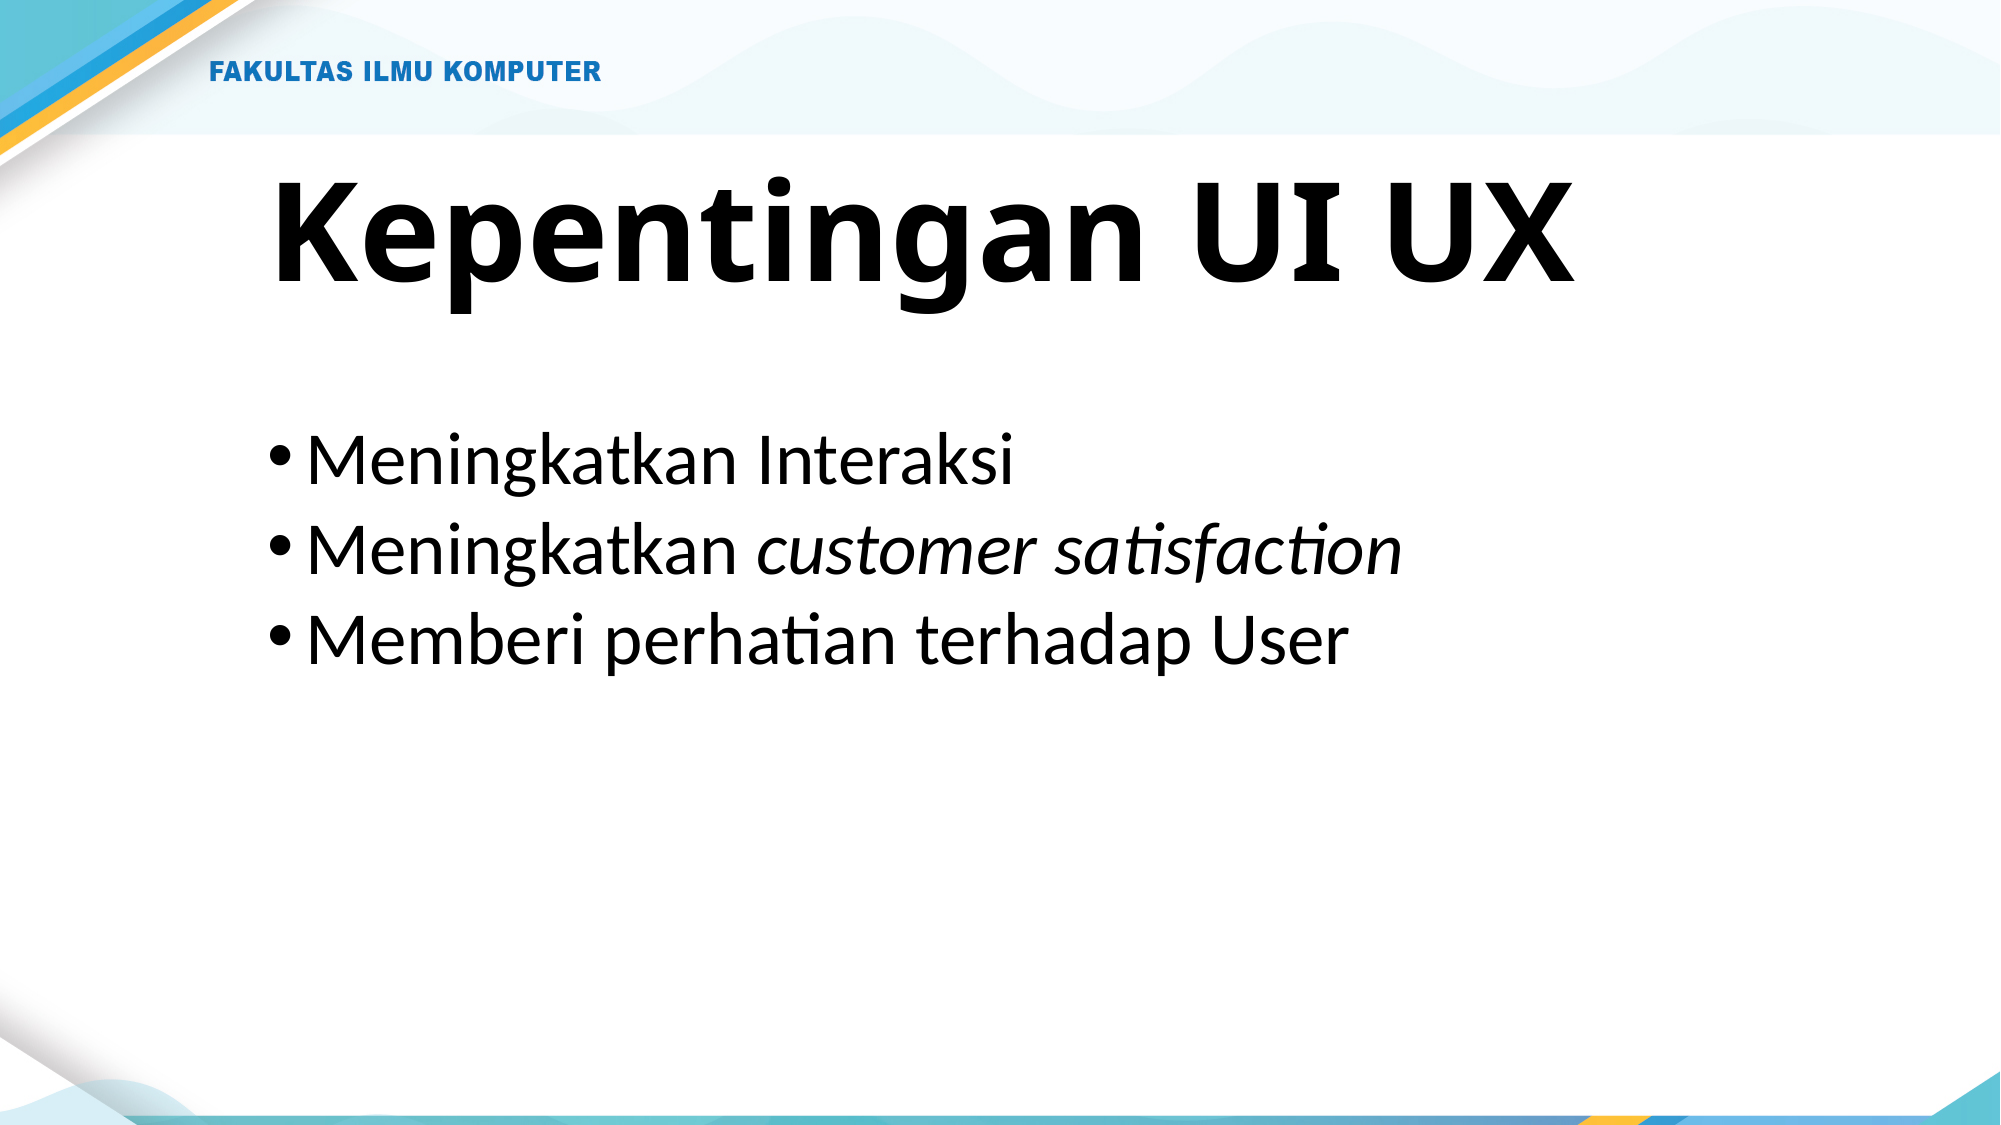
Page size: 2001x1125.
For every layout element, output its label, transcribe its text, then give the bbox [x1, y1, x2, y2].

list Meningkatkan Interaksi Meningkatkan customer satisfaction Memberi perhatian terhadap User [252, 401, 1852, 823]
picture [0, 0, 2000, 1125]
title Kepentingan UI UX [252, 170, 1852, 303]
